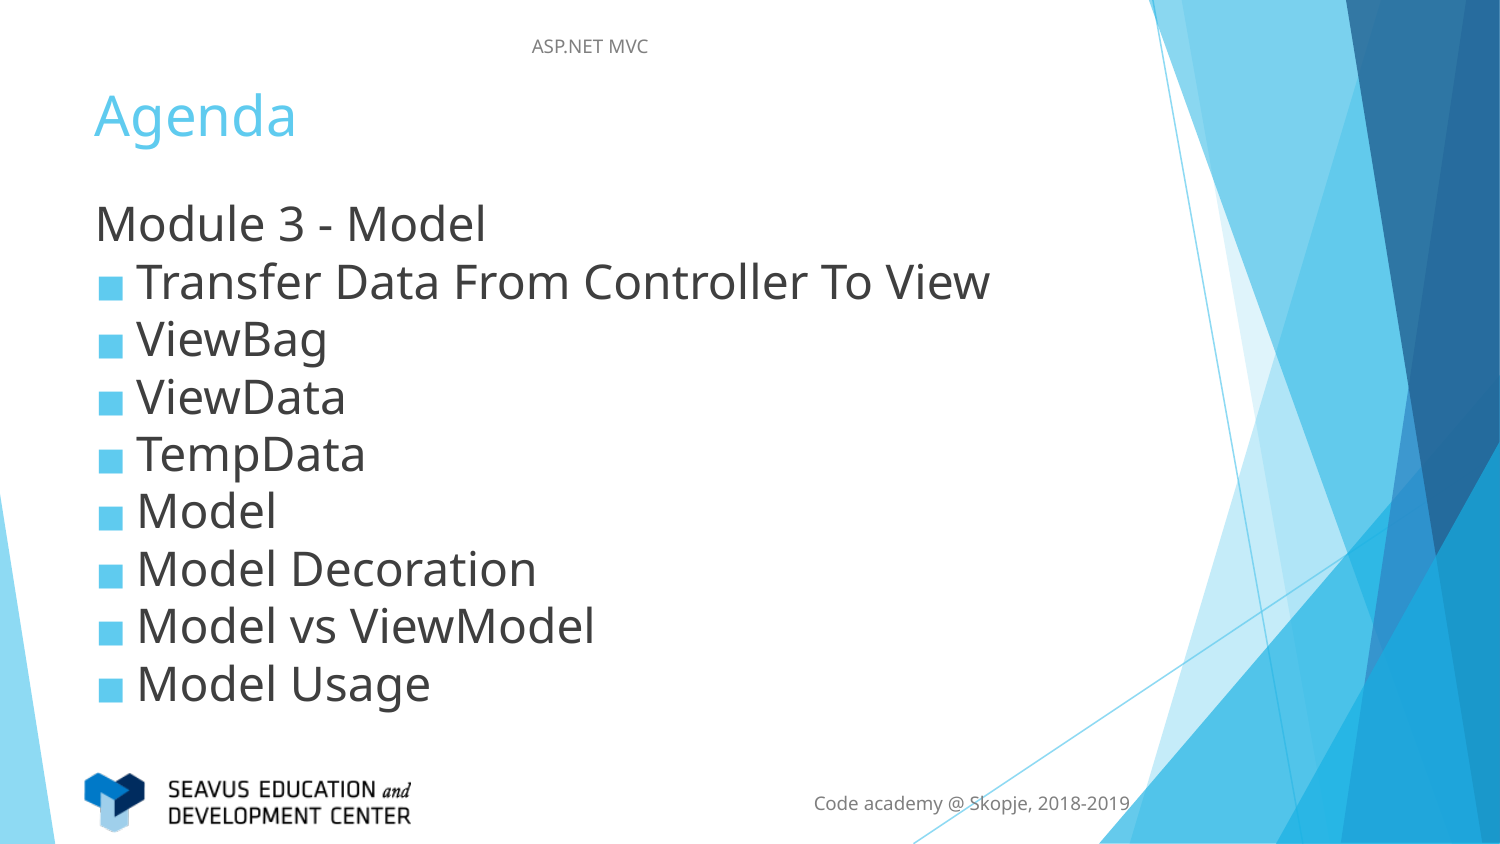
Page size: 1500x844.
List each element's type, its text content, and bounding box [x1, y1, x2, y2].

picture [83, 771, 411, 834]
text_box Code academy @ Skopje, 2018-2019 [416, 785, 1141, 820]
list Module 3 - Model Transfer Data From Controller To View ViewBag ViewData TempData Model Model Decoration Model vs ViewModel Model Usage [83, 188, 1141, 744]
text_box ASP.NET MVC [83, 29, 1097, 64]
title Agenda [83, 75, 1141, 175]
